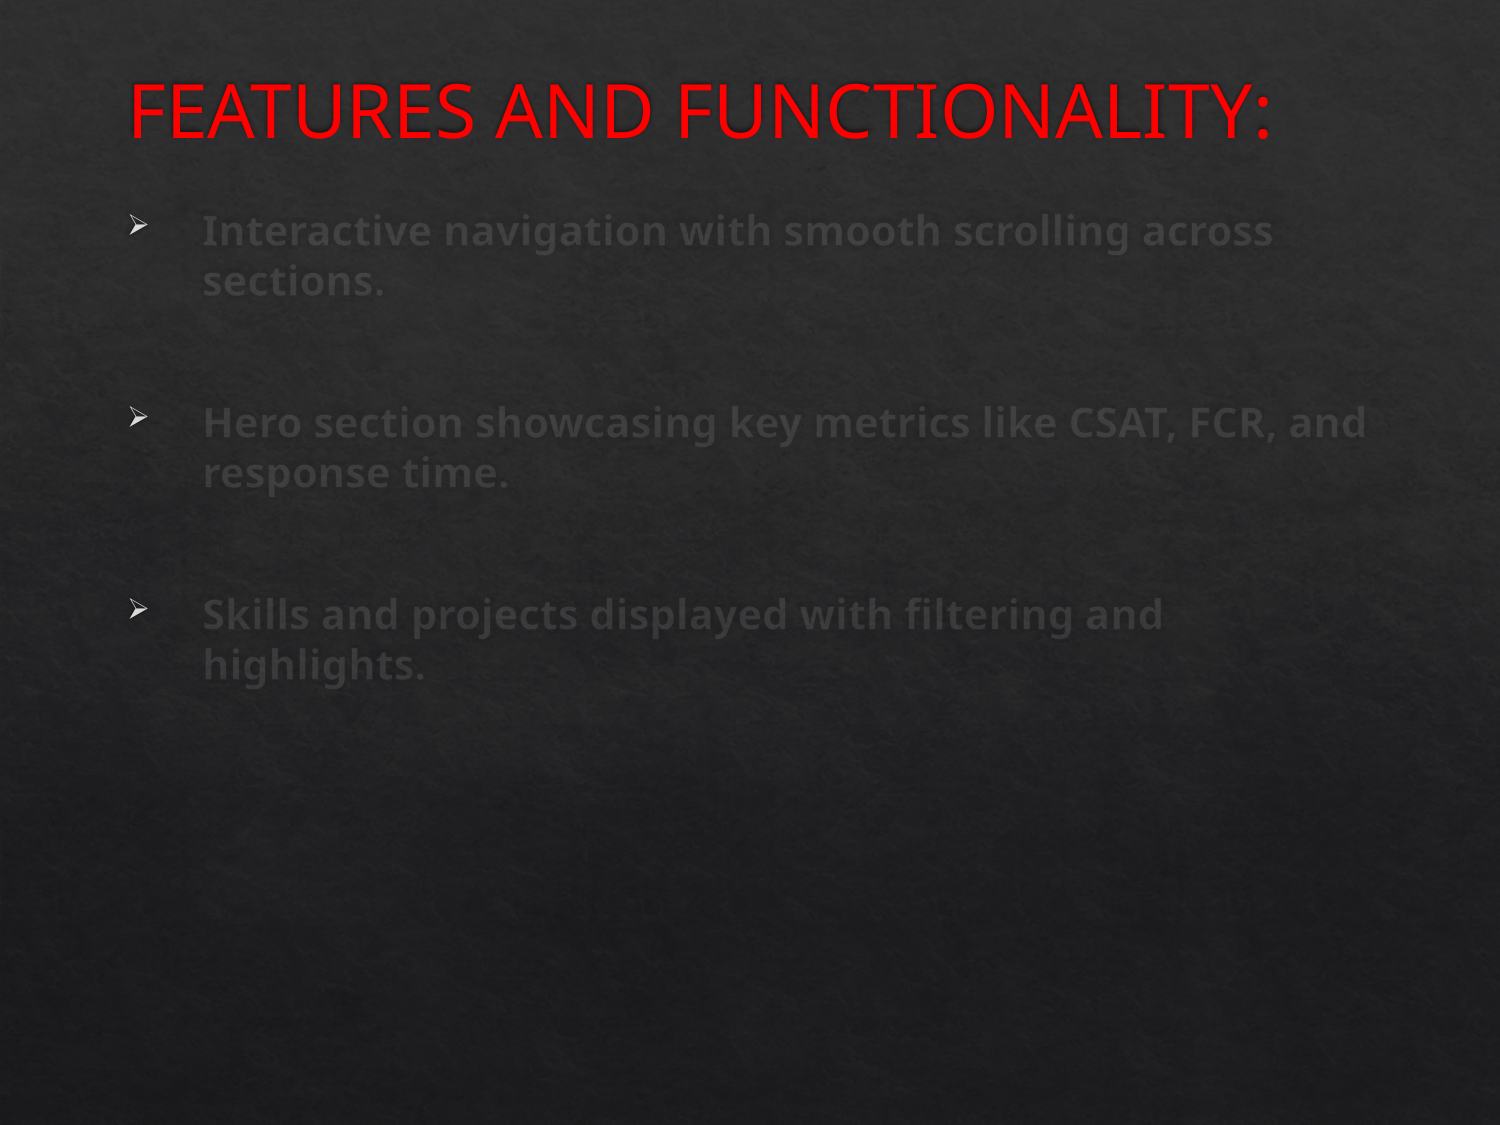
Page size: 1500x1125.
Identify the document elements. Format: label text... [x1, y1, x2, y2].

title FEATURES AND FUNCTIONALITY: [112, 30, 1388, 161]
subtitle Interactive navigation with smooth scrolling across sections. Hero section showcasing key metrics like CSAT, FCR, and response time. Skills and projects displayed with filtering and highlights. [112, 196, 1388, 894]
